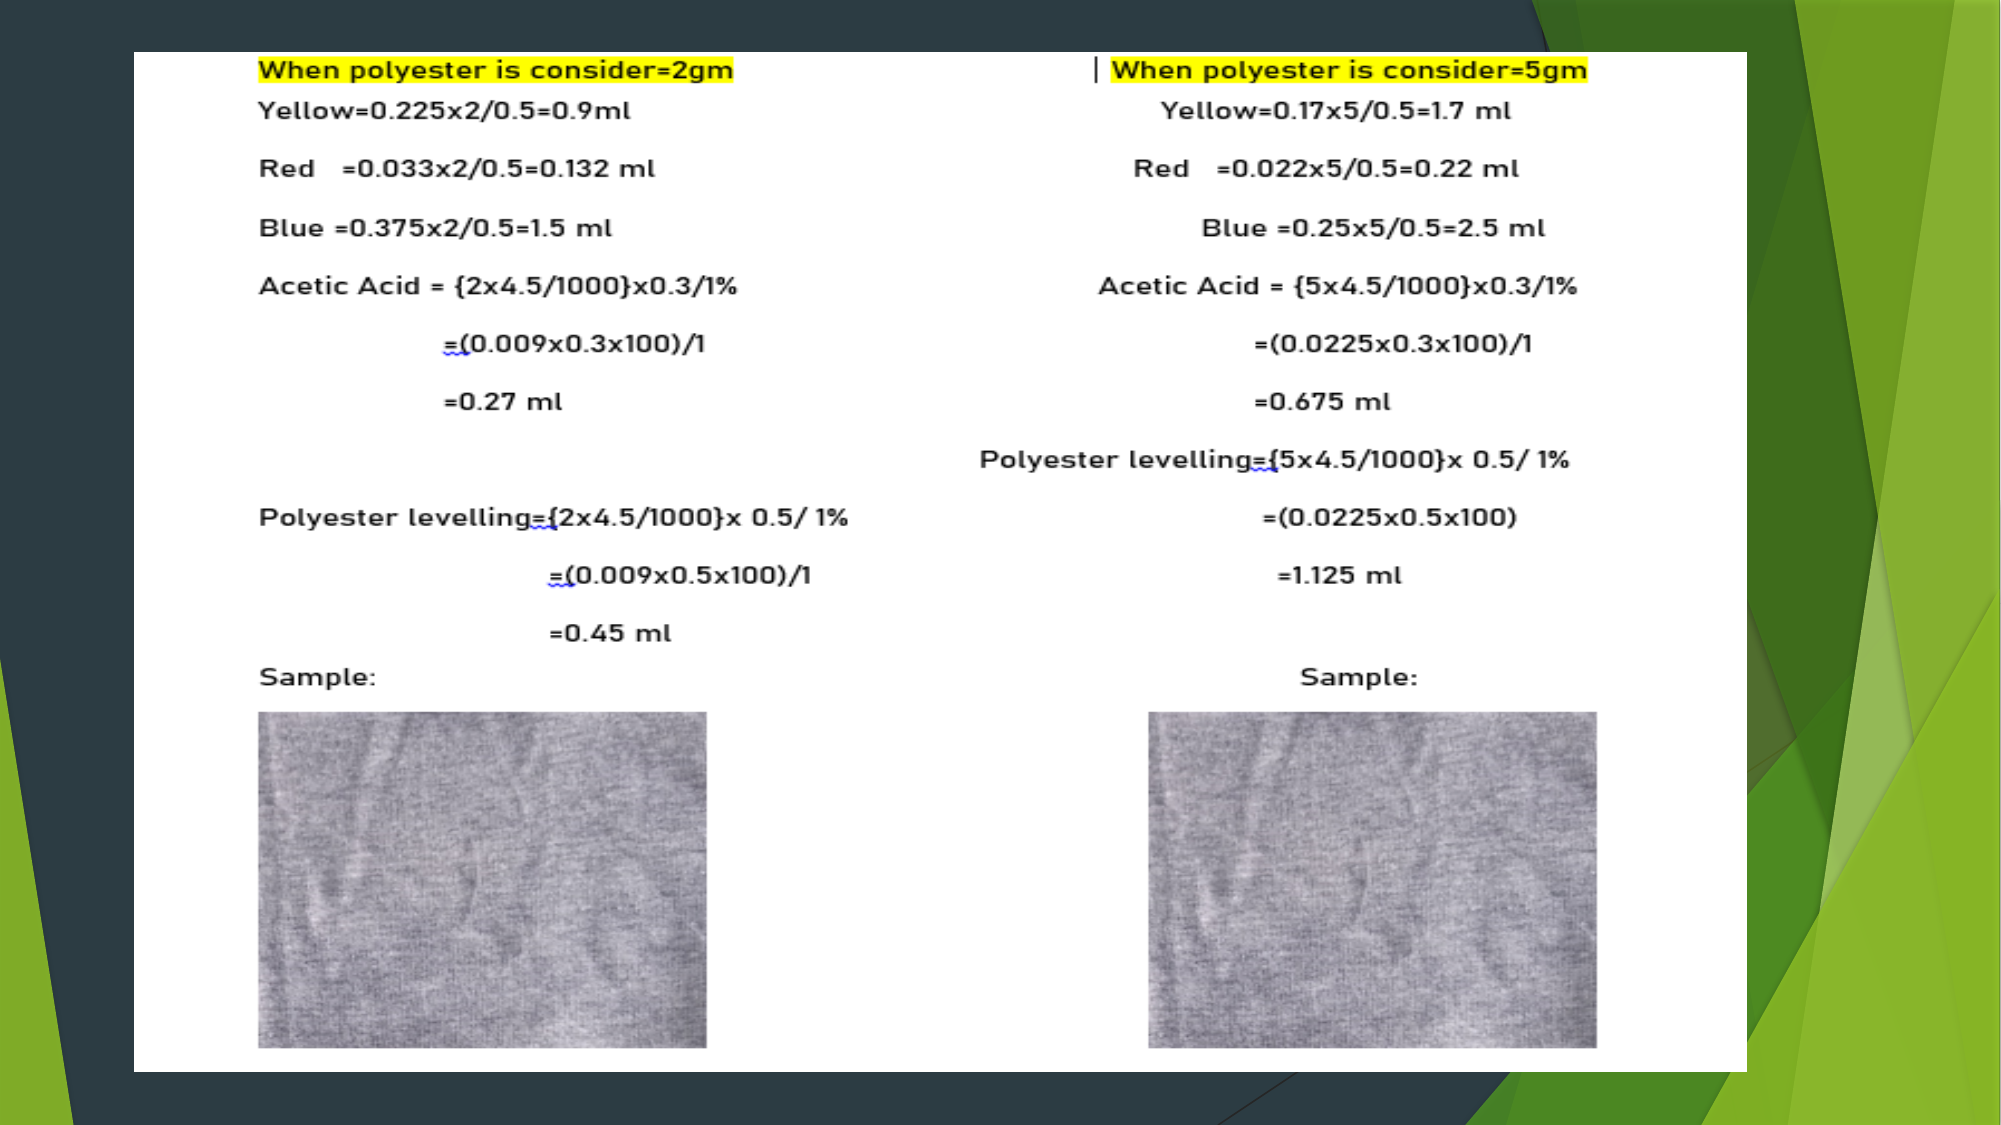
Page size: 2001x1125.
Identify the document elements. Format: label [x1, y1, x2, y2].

picture [133, 52, 1747, 1073]
